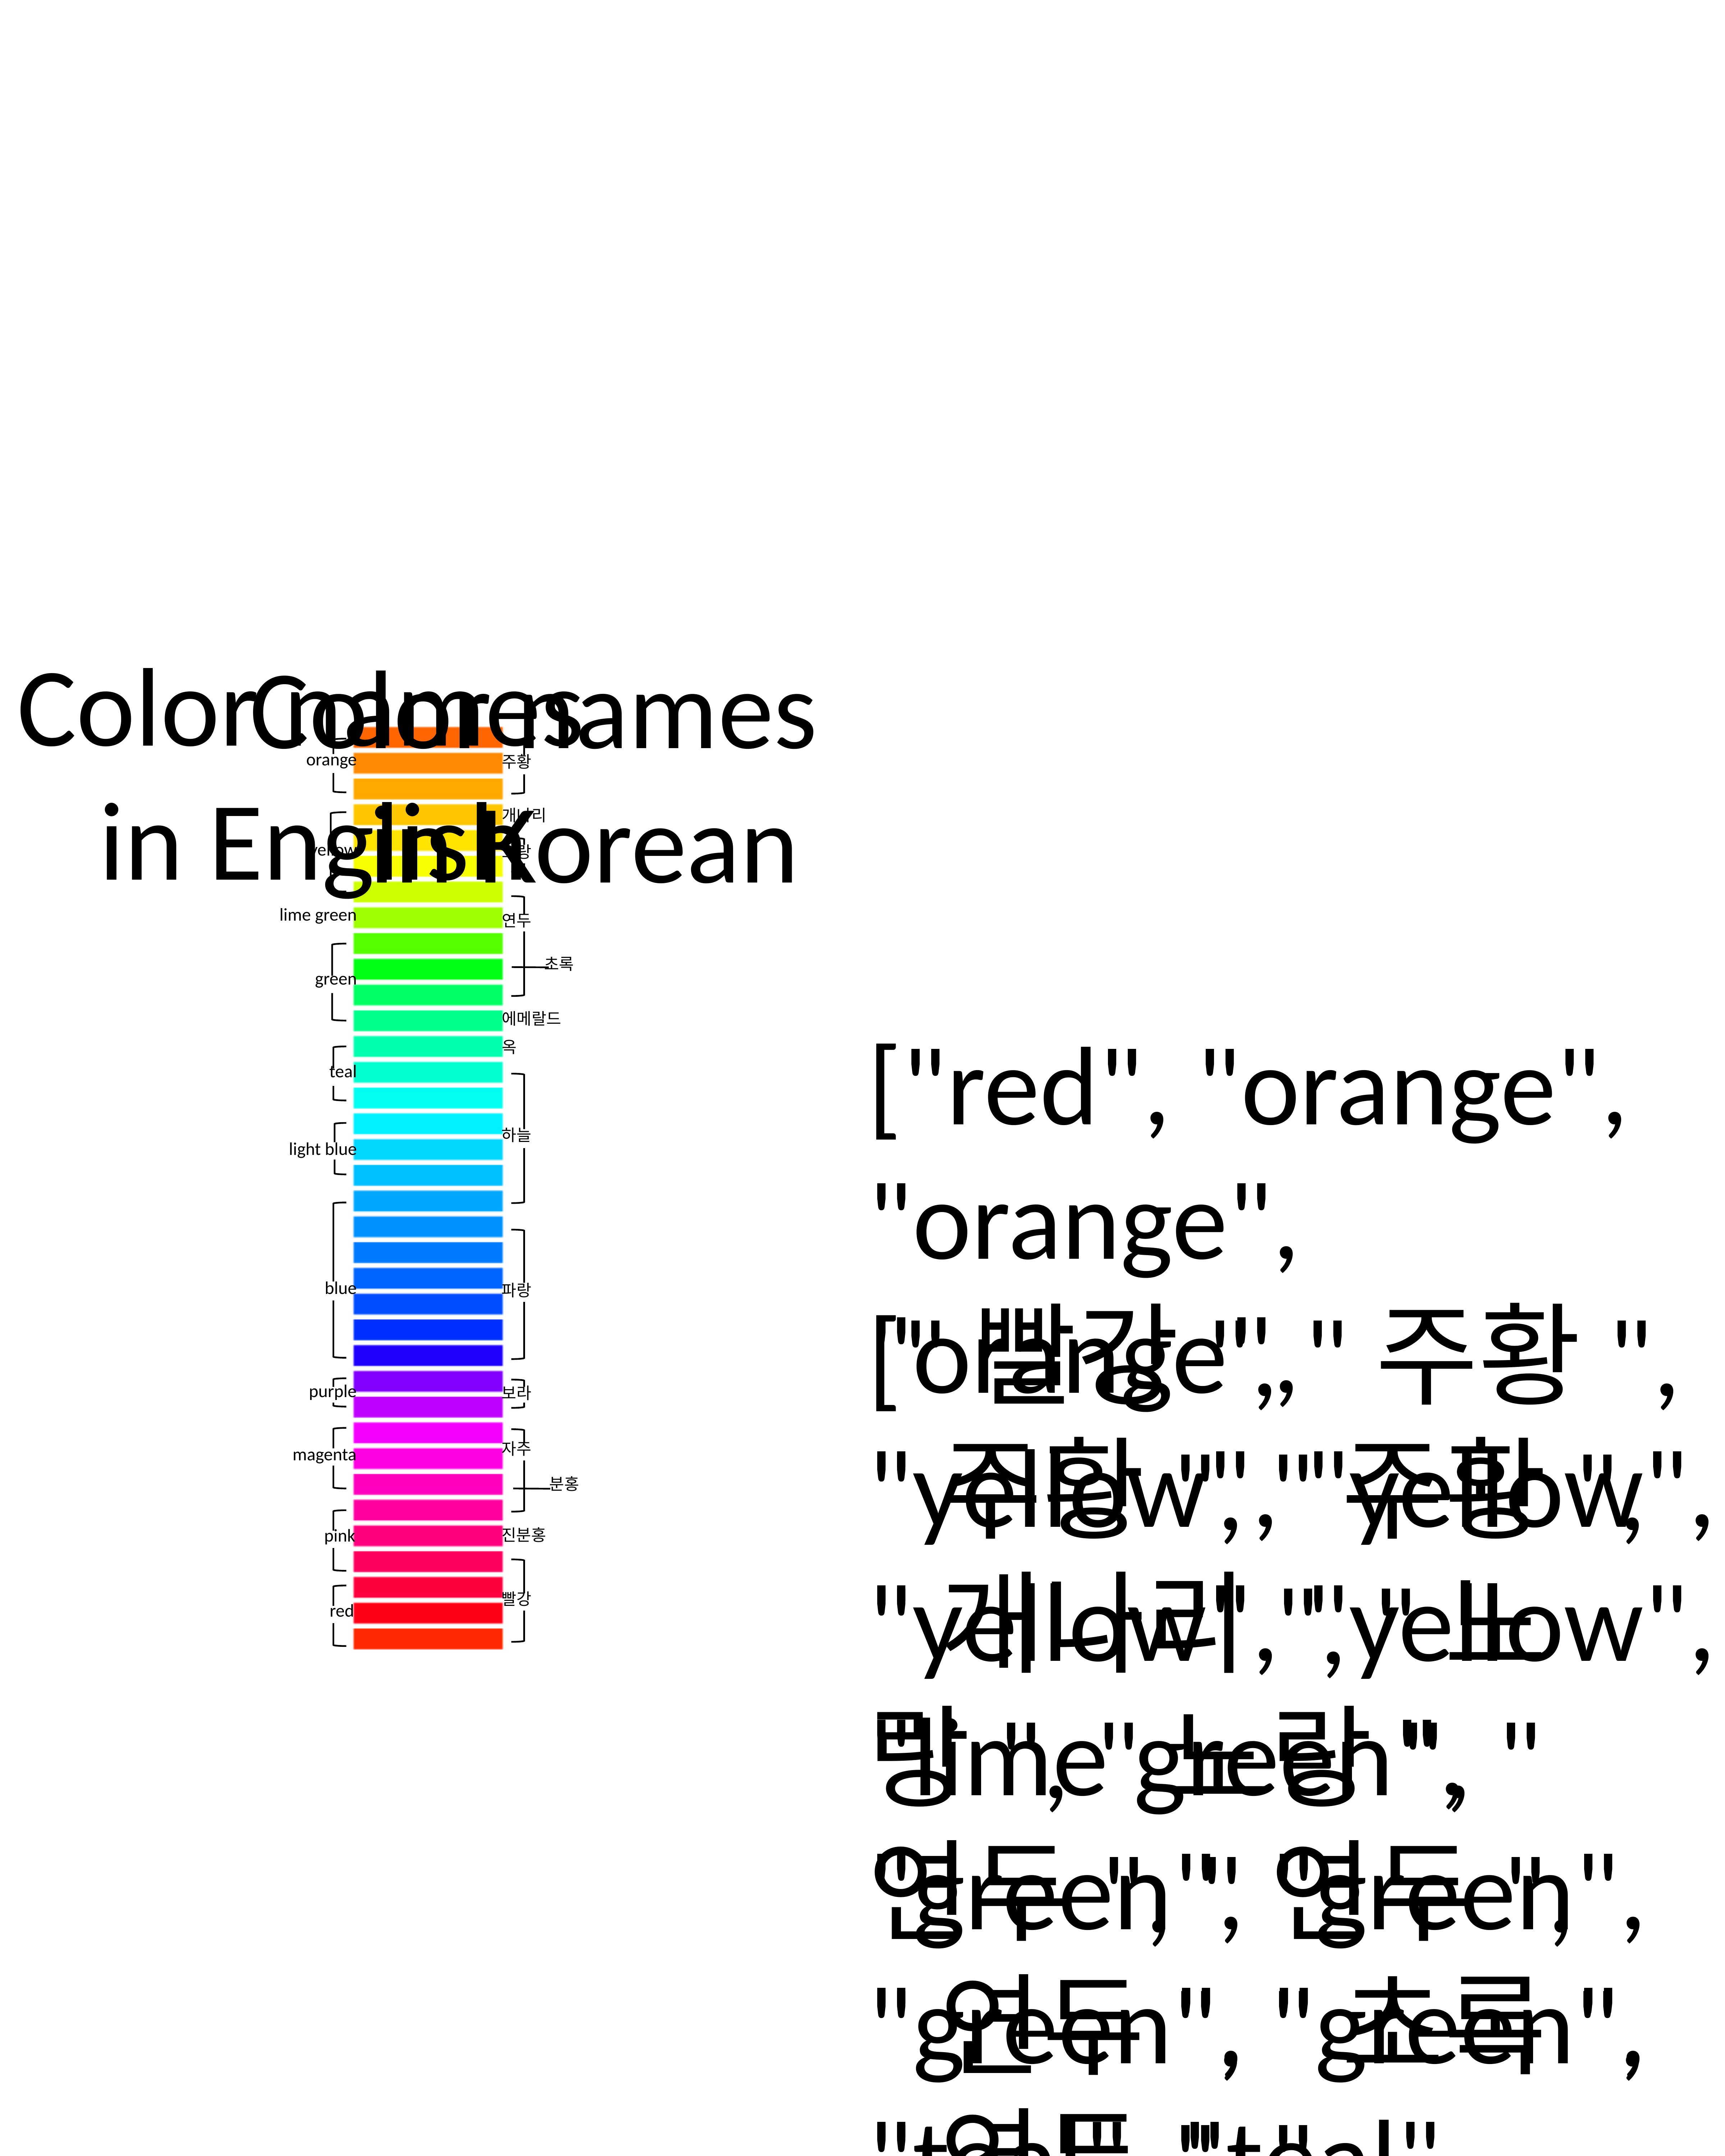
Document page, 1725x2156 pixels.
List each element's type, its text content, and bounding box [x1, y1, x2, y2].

text_box Color names in Korean [244, 634, 848, 908]
text_box Color names in English [12, 631, 616, 905]
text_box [227, 720, 636, 1659]
text_box ["red", "orange", "orange", "orange", "yellow", "yellow", "yellow", "yellow", "lime green", "green", "green", "green", "green", "teal", "teal", "teal", "light blue", "light blue", "light blue", "blue", "blue", "blue", "blue", "blue", "blue", "blue", "purple", "purple", "magenta", "magenta", "magenta", "pink", "pink", "pink", "red", "red"] [862, 1010, 1725, 2156]
